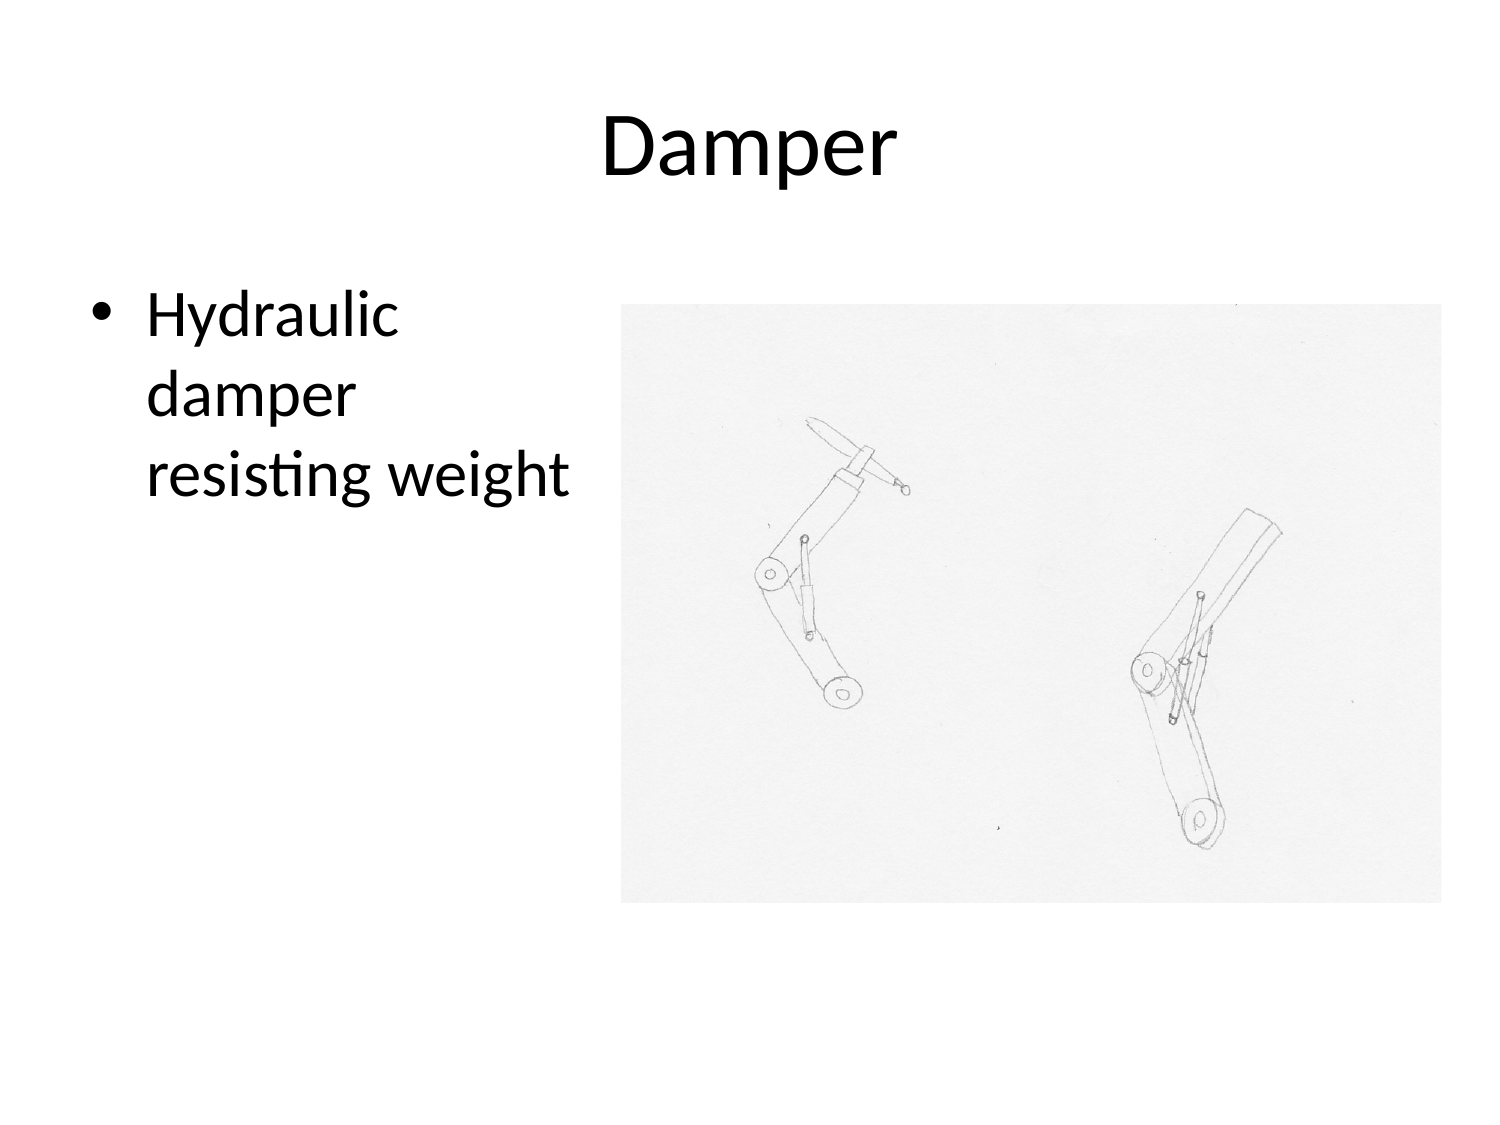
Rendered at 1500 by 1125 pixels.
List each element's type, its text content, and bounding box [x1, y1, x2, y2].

title Damper [75, 45, 1425, 233]
list Hydraulic damper resisting weight [75, 262, 598, 950]
picture [620, 304, 1442, 903]
